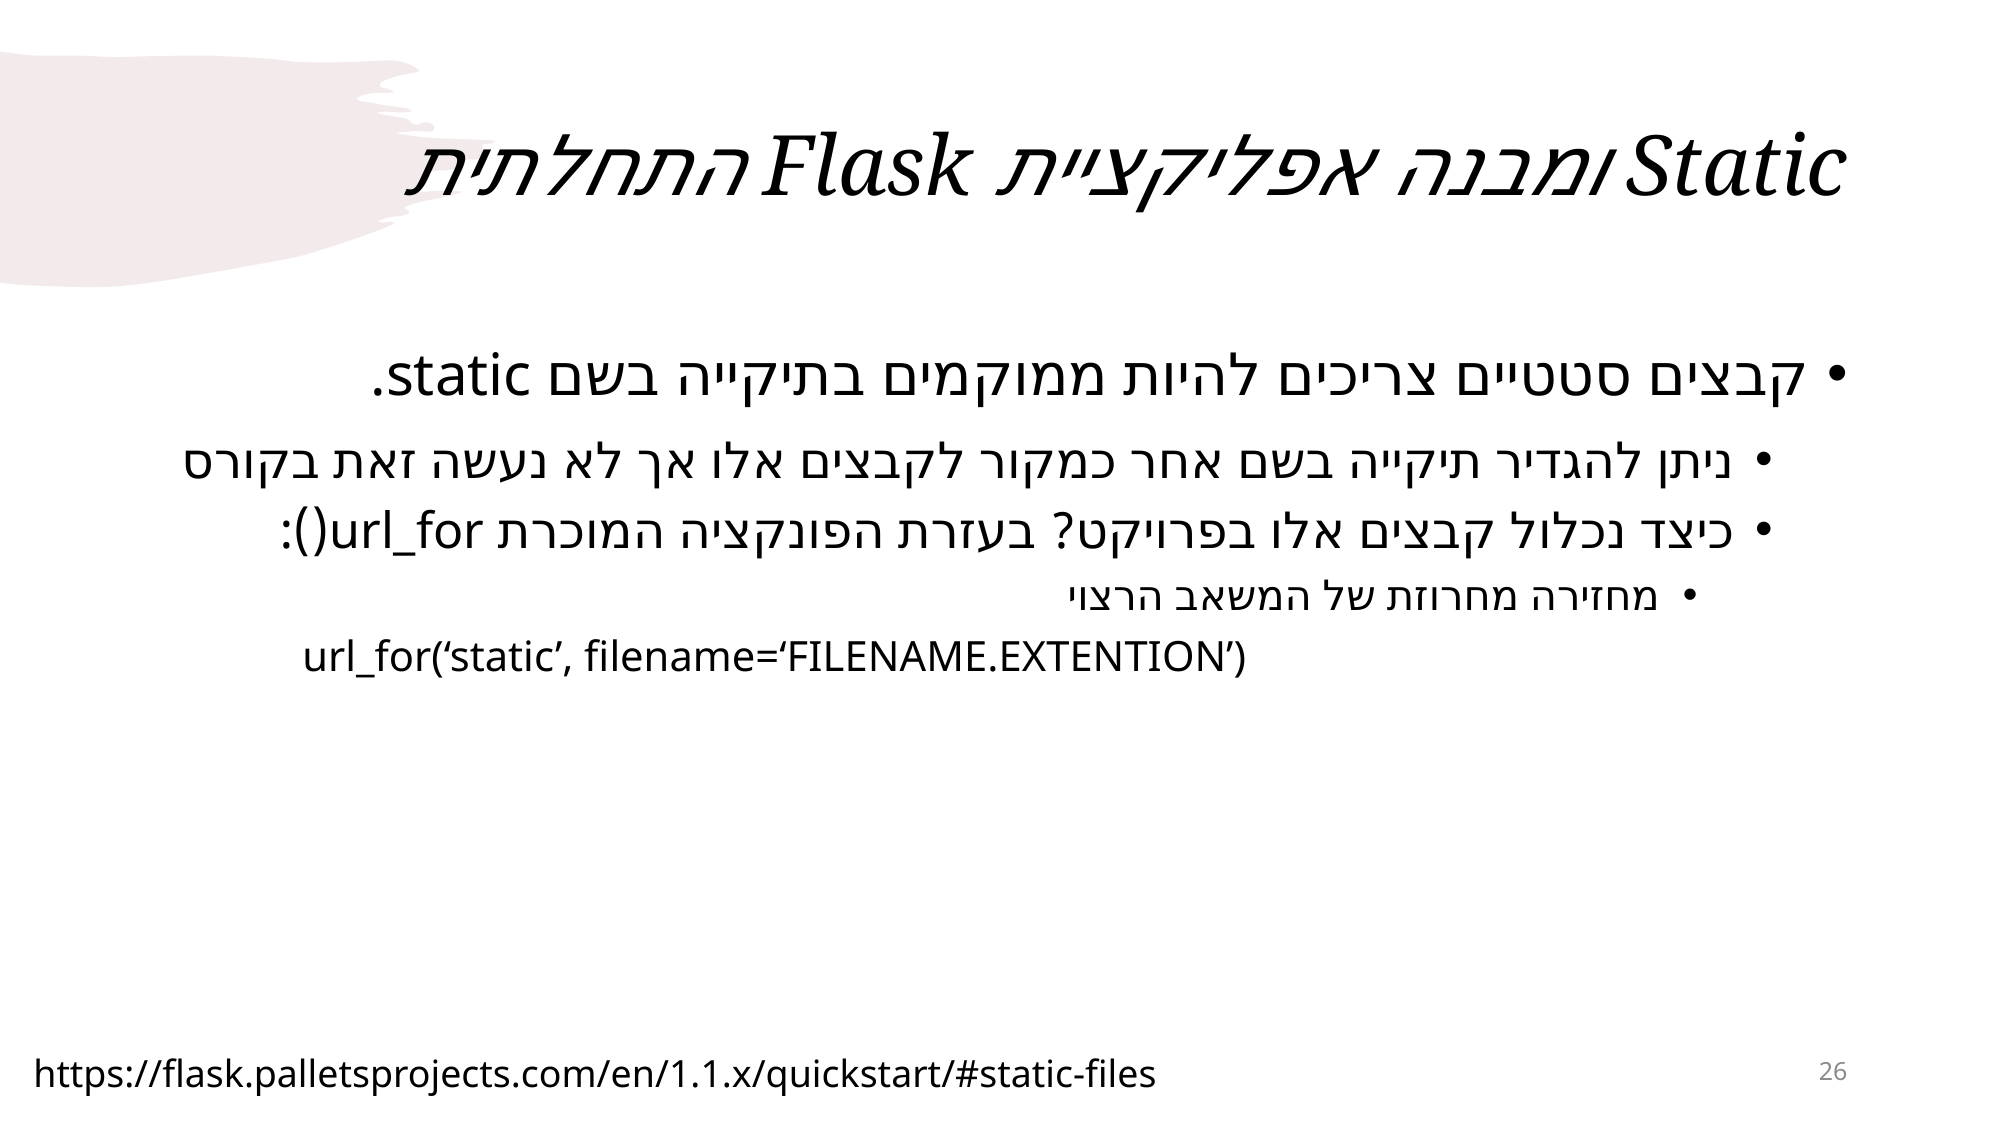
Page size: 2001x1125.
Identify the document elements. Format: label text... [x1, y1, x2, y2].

slide_number 26 [1412, 1042, 1863, 1103]
title Static ומבנה אפליקציית Flask התחלתית [137, 59, 1863, 278]
list קבצים סטטיים צריכים להיות ממוקמים בתיקייה בשם static. ניתן להגדיר תיקייה בשם אחר כמקור לקבצים אלו אך לא נעשה זאת בקורס כיצד נכלול קבצים אלו בפרויקט? בעזרת הפונקציה המוכרת url_for(): מחזירה מחרוזת של המשאב הרצוי url_for(‘static’, filename=‘FILENAME.EXTENTION’) [137, 329, 1863, 1013]
text_box https://flask.palletsprojects.com/en/1.1.x/quickstart/#static-files [18, 1042, 1173, 1103]
